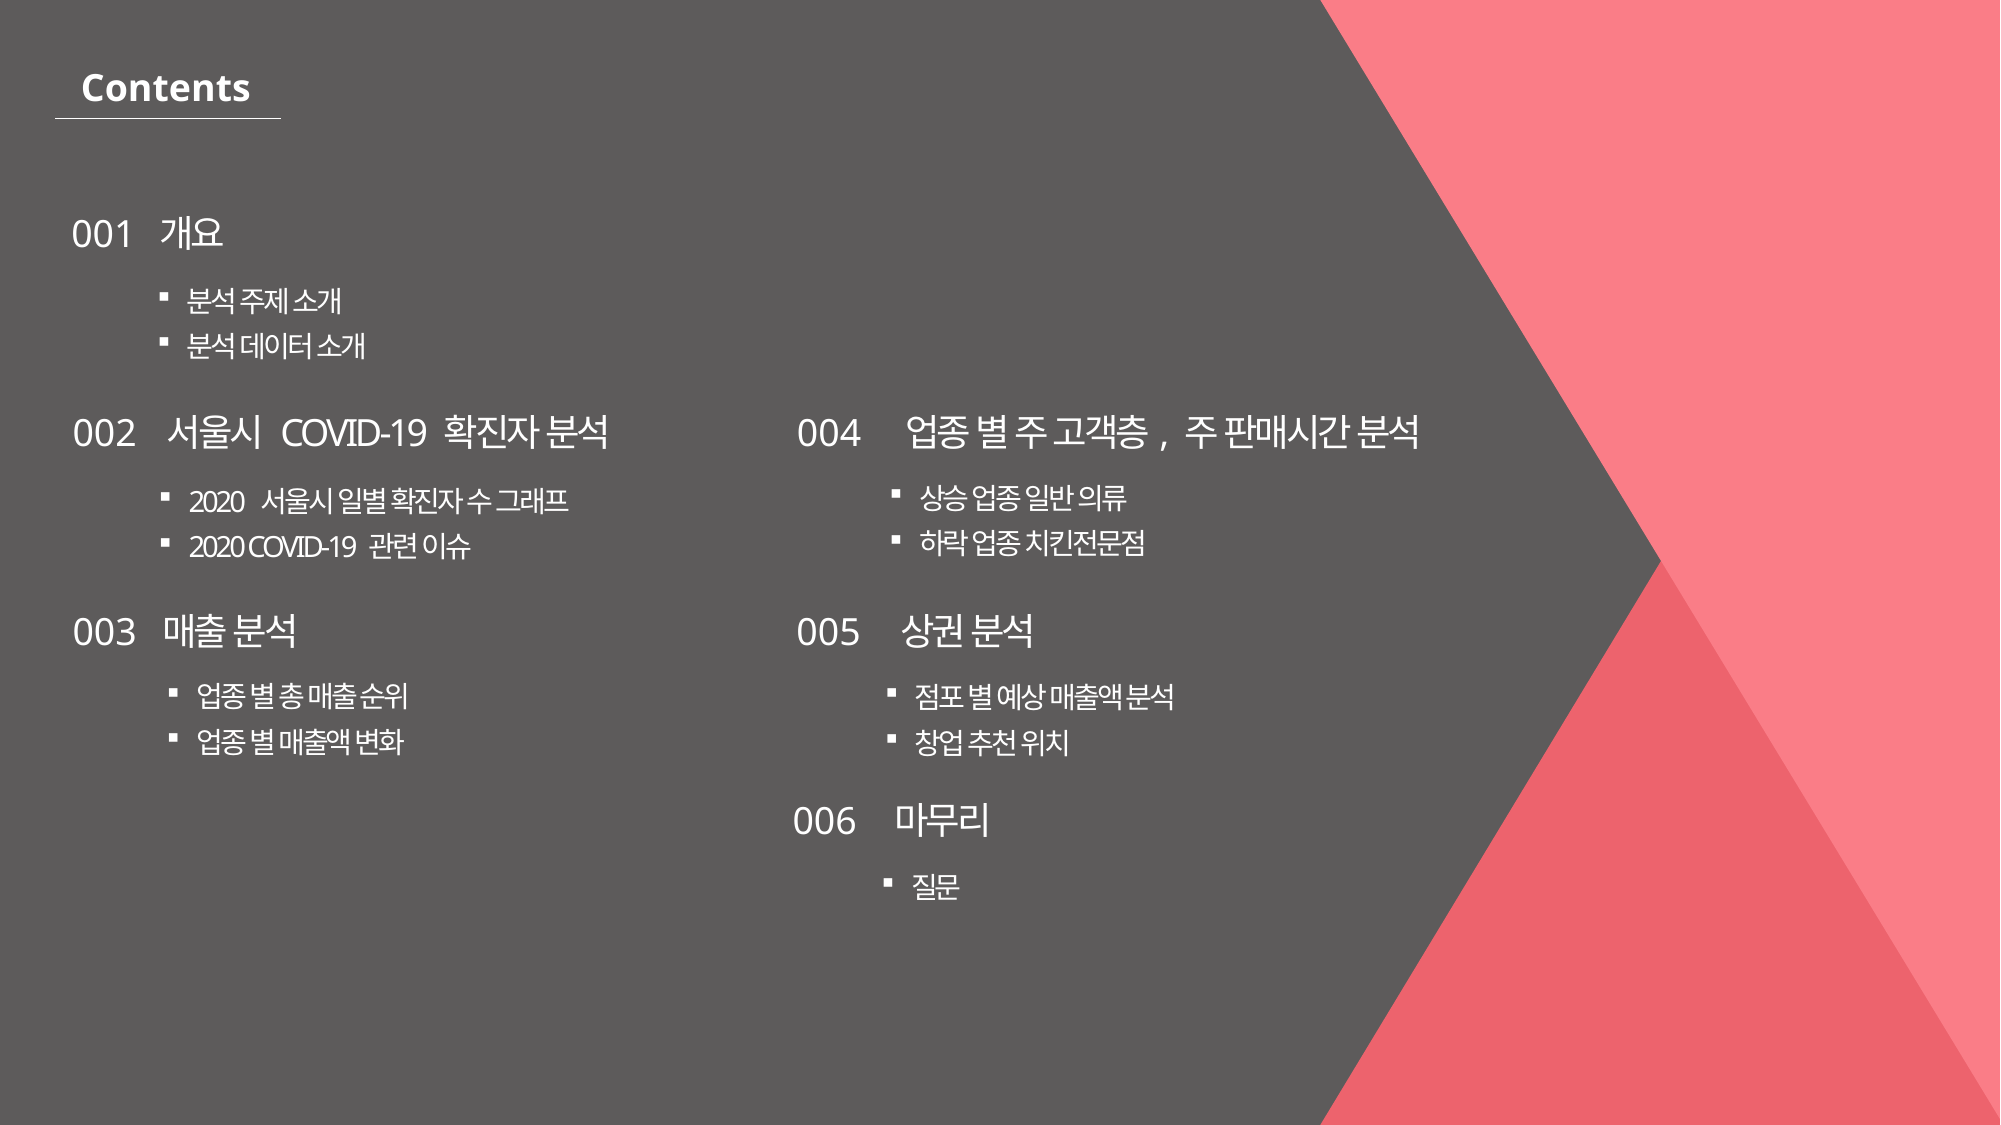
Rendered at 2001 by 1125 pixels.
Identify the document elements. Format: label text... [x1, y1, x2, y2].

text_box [772, 789, 1005, 851]
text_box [52, 600, 319, 661]
text_box [1319, 562, 2000, 1125]
text_box 점포 별 예상 매출액 분석 창업 추천 위치 [870, 661, 1452, 768]
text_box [52, 202, 243, 263]
text_box Contents [66, 56, 267, 117]
text_box 업종 별 총 매출 순위 업종 별 매출액 변화 [151, 660, 733, 767]
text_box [776, 600, 1051, 661]
text_box 질문 [866, 851, 1448, 912]
text_box 상승 업종 일반 의류 하락 업종 치킨전문점 [874, 462, 1456, 569]
text_box 2020 서울시 일별 확진자 수 그래프 2020 COVID-19 관련 이슈 [144, 465, 725, 572]
text_box [1319, 0, 2000, 1122]
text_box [777, 401, 1443, 462]
text_box 분석 주제 소개 분석 데이터 소개 [142, 265, 724, 371]
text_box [52, 401, 636, 462]
